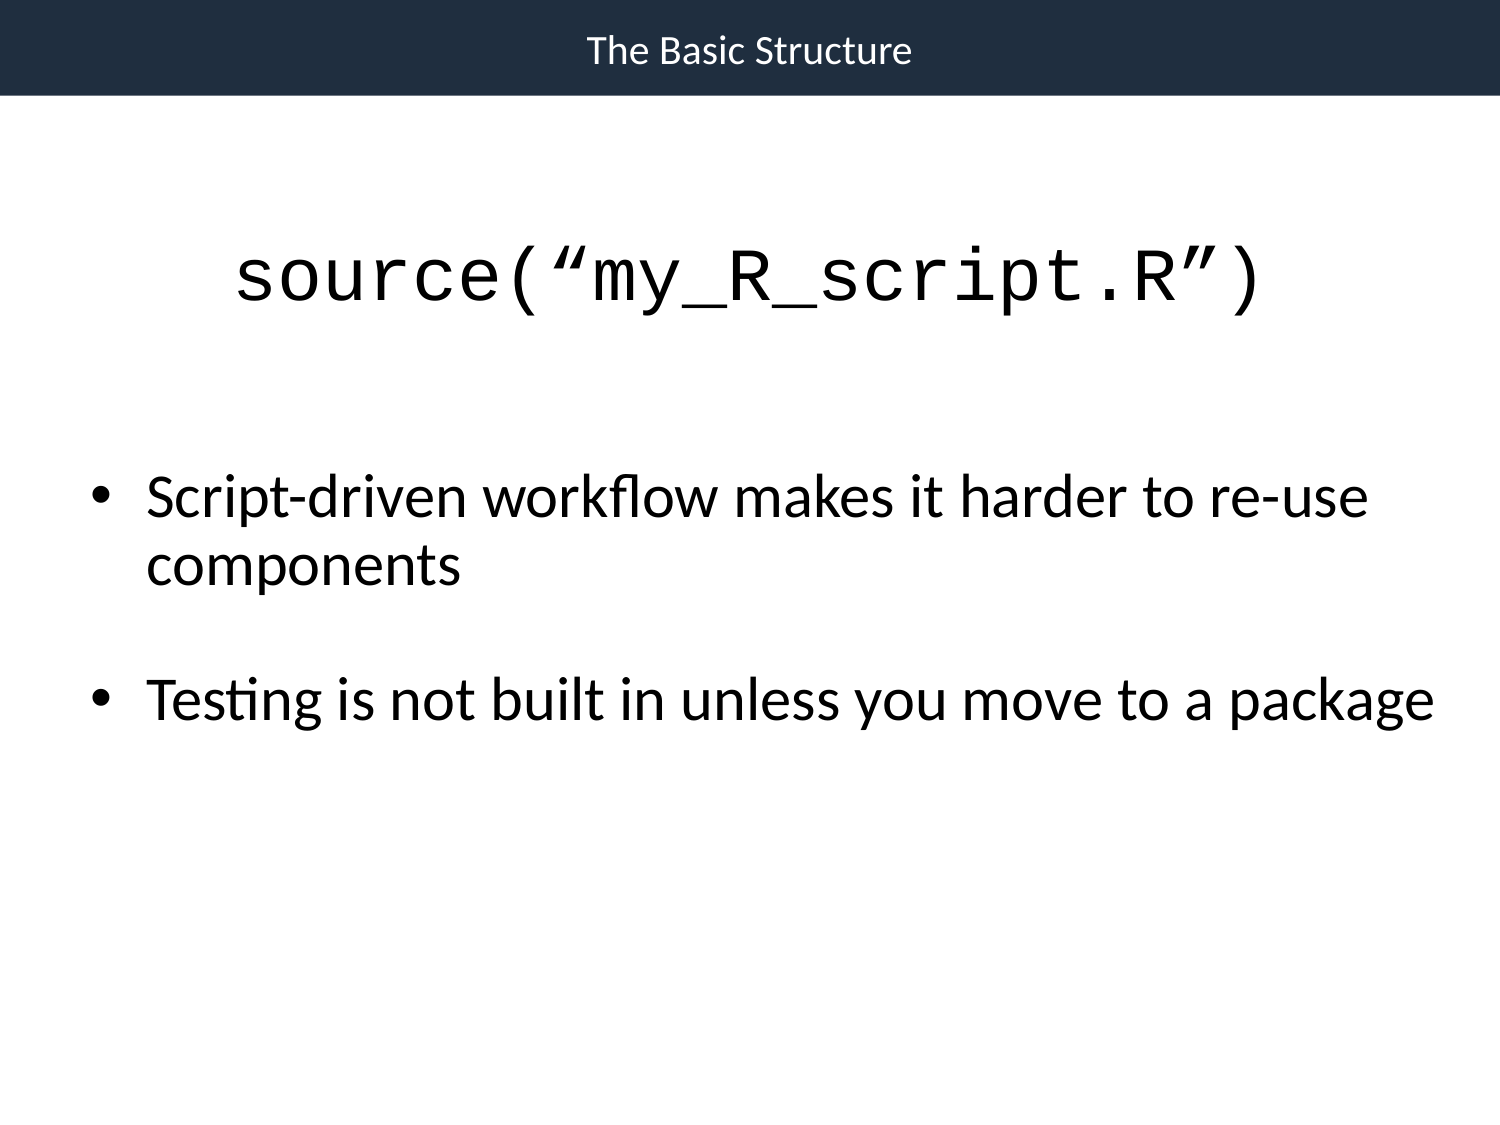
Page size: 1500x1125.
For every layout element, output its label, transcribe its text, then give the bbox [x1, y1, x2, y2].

list source(“my_R_script.R”) [75, 217, 1425, 456]
text_box Script-driven workflow makes it harder to re-use components Testing is not built in unless you move to a package [74, 456, 1454, 1125]
list The Basic Structure [0, 0, 1500, 96]
